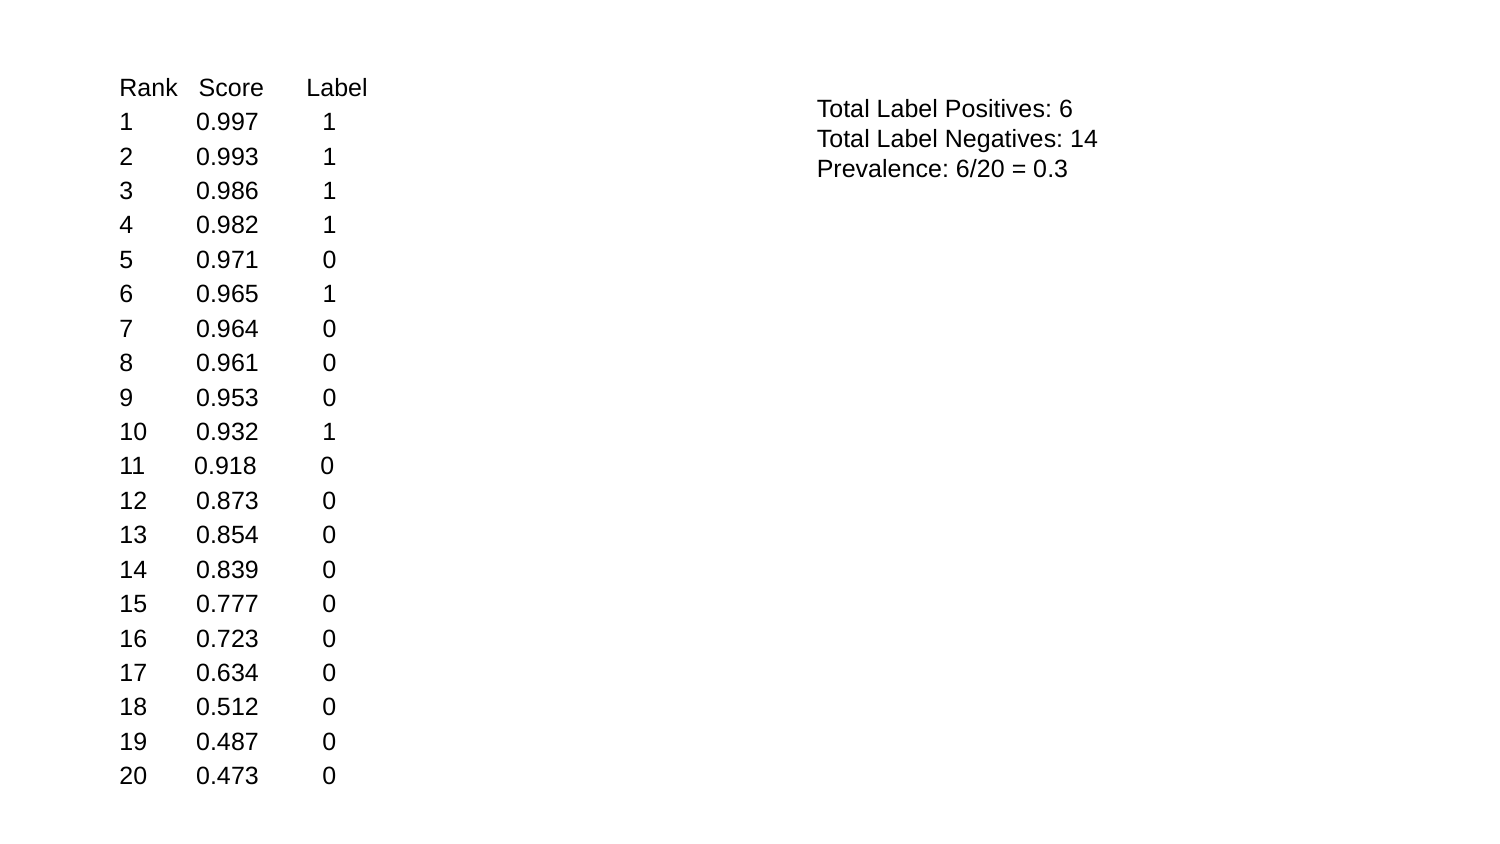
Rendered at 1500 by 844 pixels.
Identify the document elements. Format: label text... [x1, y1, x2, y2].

text_box Rank Score Label 1 0.997 1 2 0.993 1 3 0.986 1 4 0.982 1 5 0.971 0 6 0.965 1 7 0.964 0 8 0.961 0 9 0.953 0 10 0.932 1 11 0.918 0 12 0.873 0 13 0.854 0 14 0.839 0 15 0.777 0 16 0.723 0 17 0.634 0 18 0.512 0 19 0.487 0 20 0.473 0 [104, 51, 394, 805]
text_box Total Label Positives: 6 Total Label Negatives: 14 Prevalence: 6/20 = 0.3 [801, 77, 1500, 198]
